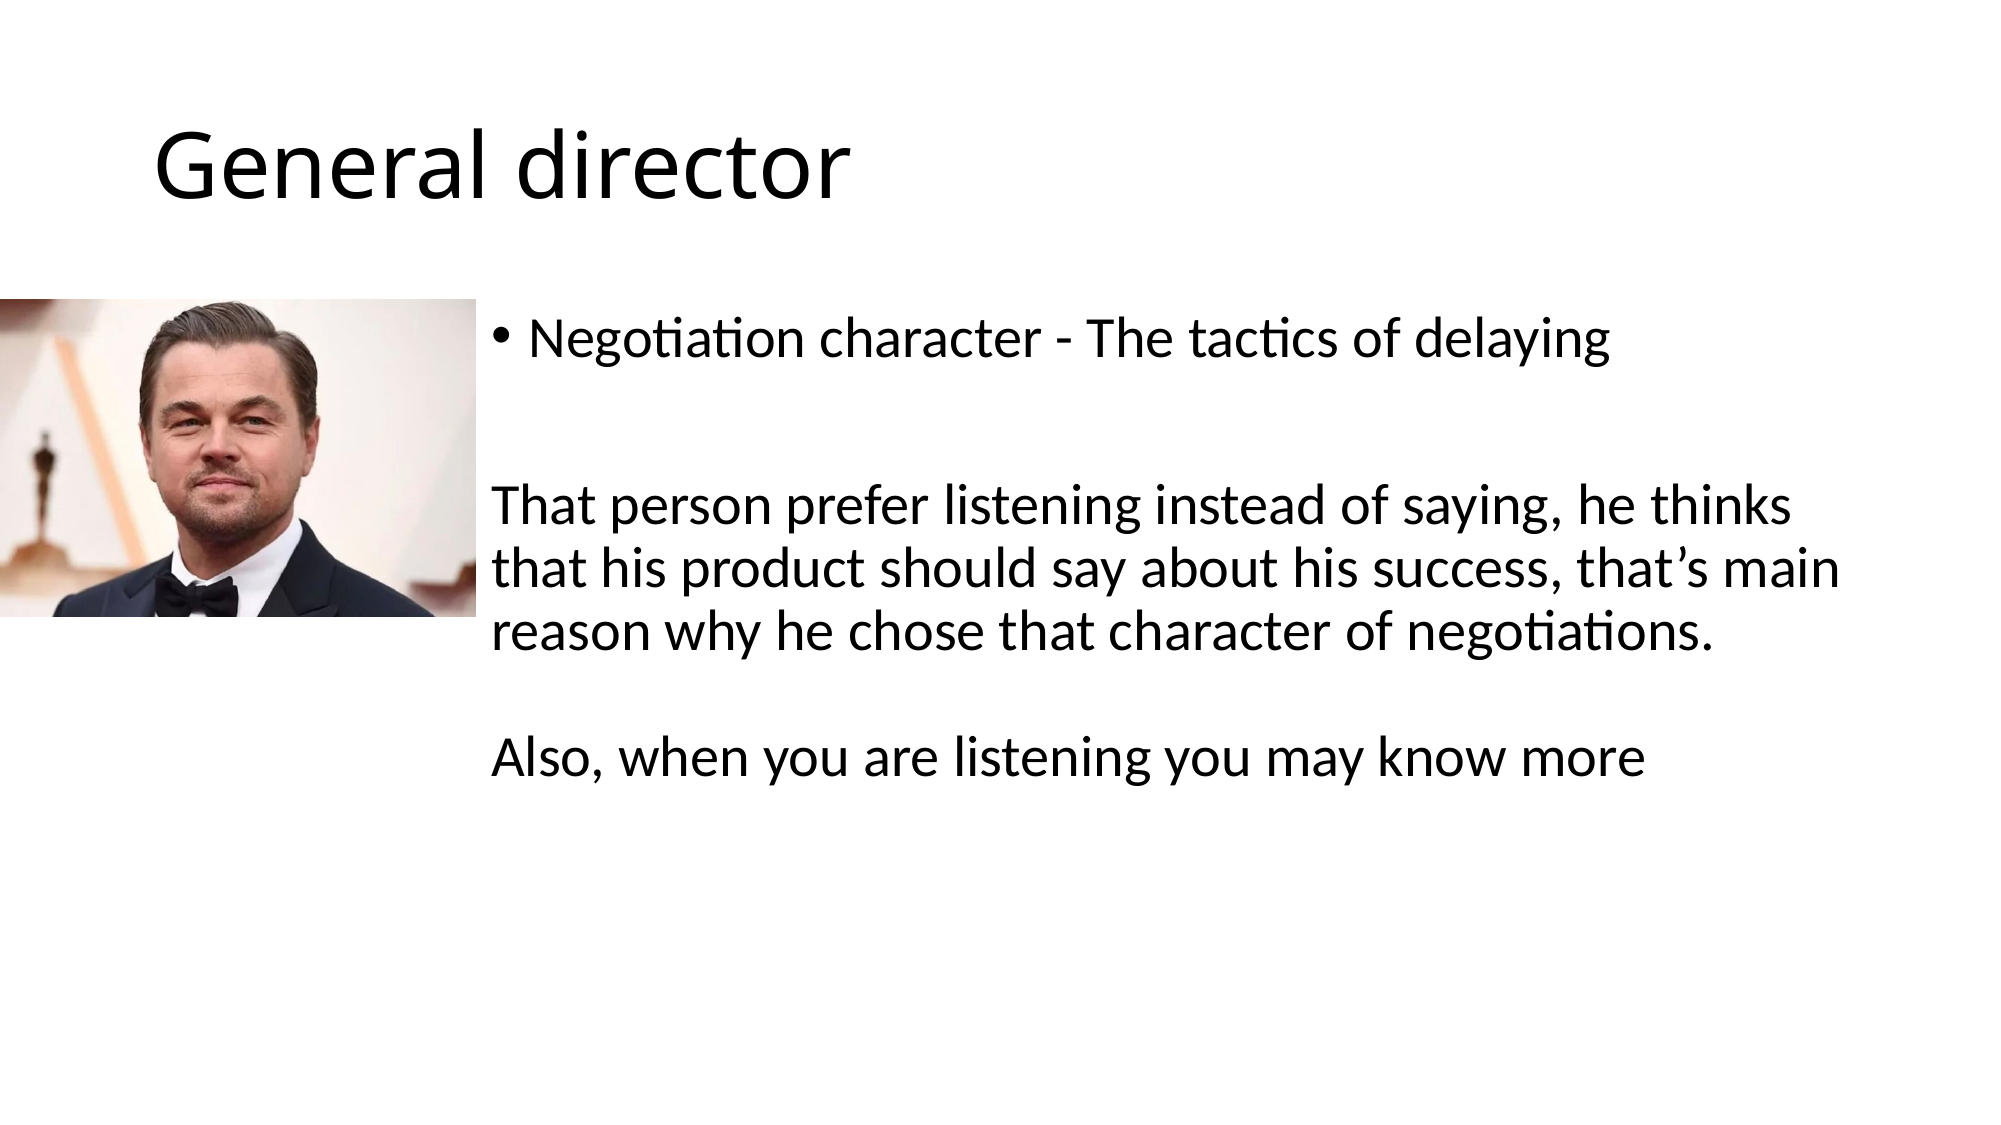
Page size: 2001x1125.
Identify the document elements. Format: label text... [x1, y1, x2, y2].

title General director [137, 59, 1863, 278]
picture [0, 299, 476, 617]
list Negotiation character - The tactics of delaying That person prefer listening instead of saying, he thinks that his product should say about his success, that’s main reason why he chose that character of negotiations. Also, when you are listening you may know more [475, 299, 1863, 1014]
